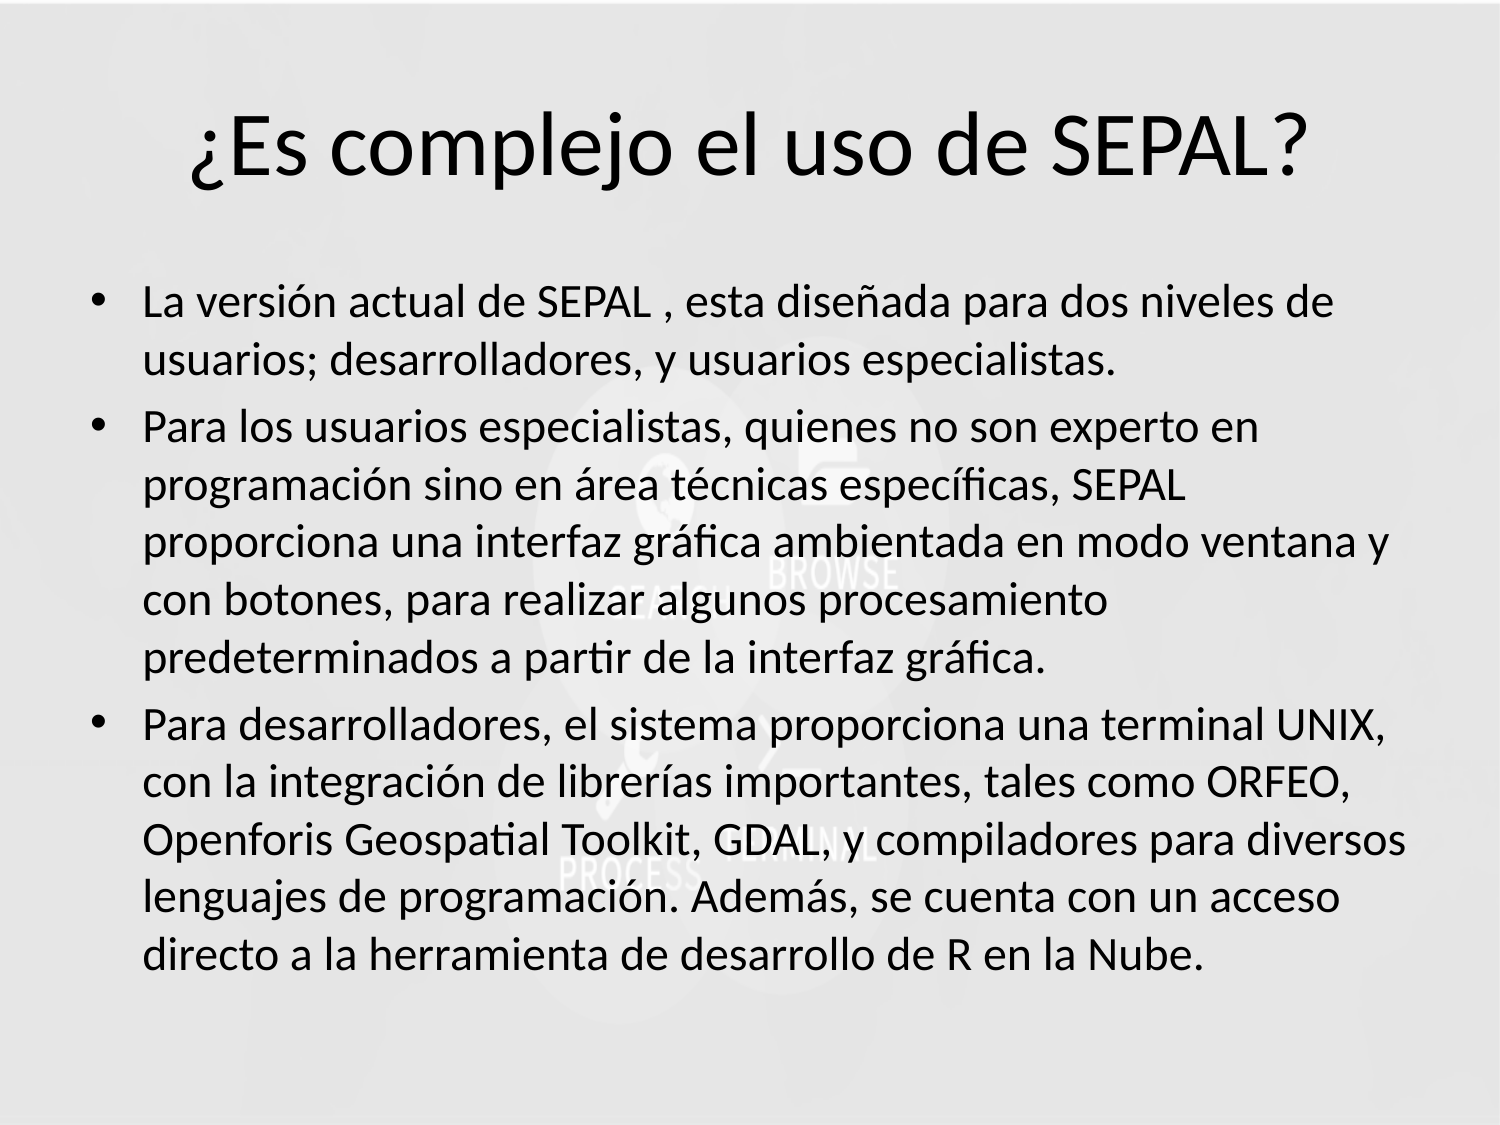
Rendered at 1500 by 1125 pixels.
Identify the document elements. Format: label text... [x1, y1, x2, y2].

title ¿Es complejo el uso de SEPAL? [75, 45, 1425, 233]
list La versión actual de SEPAL , esta diseñada para dos niveles de usuarios; desarrolladores, y usuarios especialistas. Para los usuarios especialistas, quienes no son experto en programación sino en área técnicas específicas, SEPAL proporciona una interfaz gráfica ambientada en modo ventana y con botones, para realizar algunos procesamiento predeterminados a partir de la interfaz gráfica. Para desarrolladores, el sistema proporciona una terminal UNIX, con la integración de librerías importantes, tales como ORFEO, Openforis Geospatial Toolkit, GDAL, y compiladores para diversos lenguajes de programación. Además, se cuenta con un acceso directo a la herramienta de desarrollo de R en la Nube. [75, 262, 1425, 1005]
